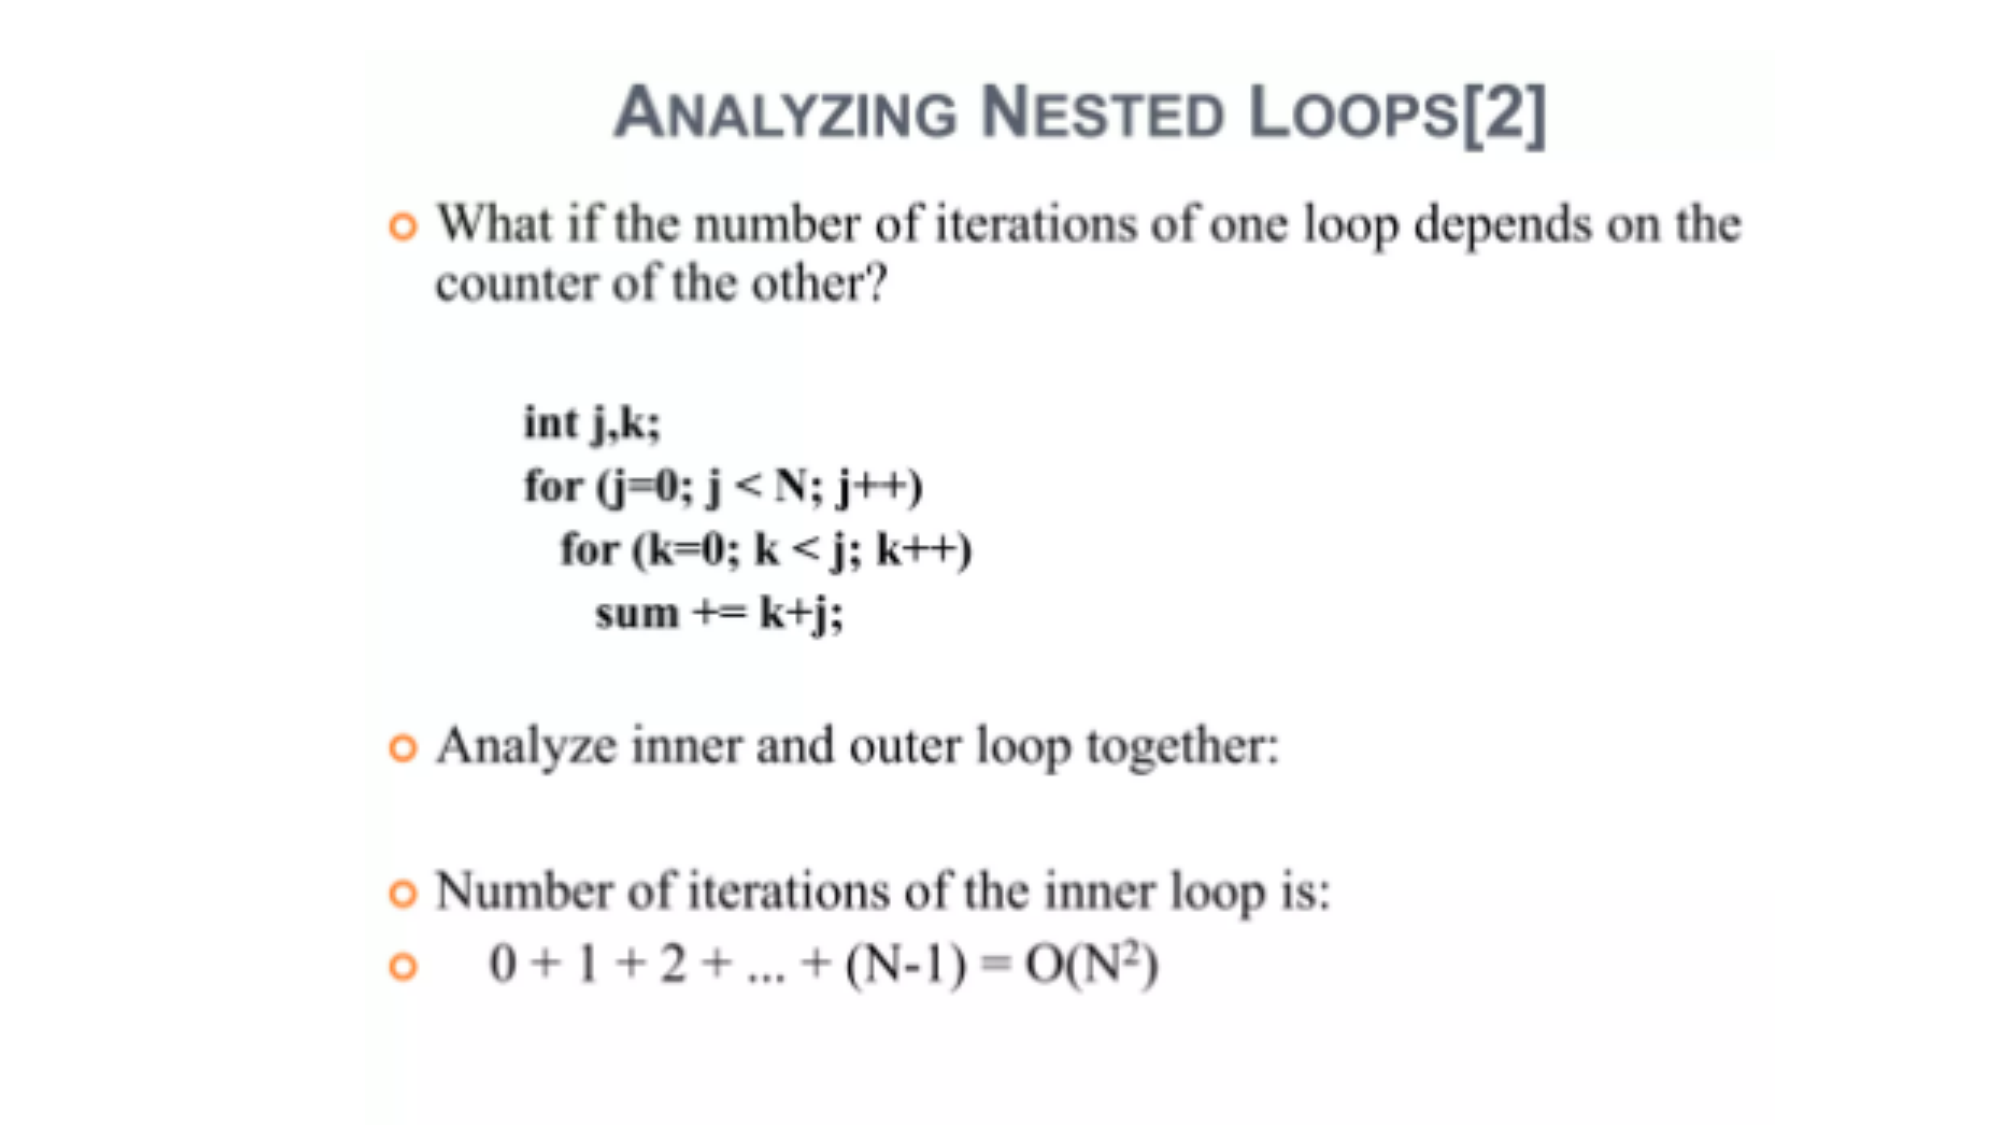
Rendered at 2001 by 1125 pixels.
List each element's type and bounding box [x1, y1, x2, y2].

list [365, 50, 1775, 1125]
